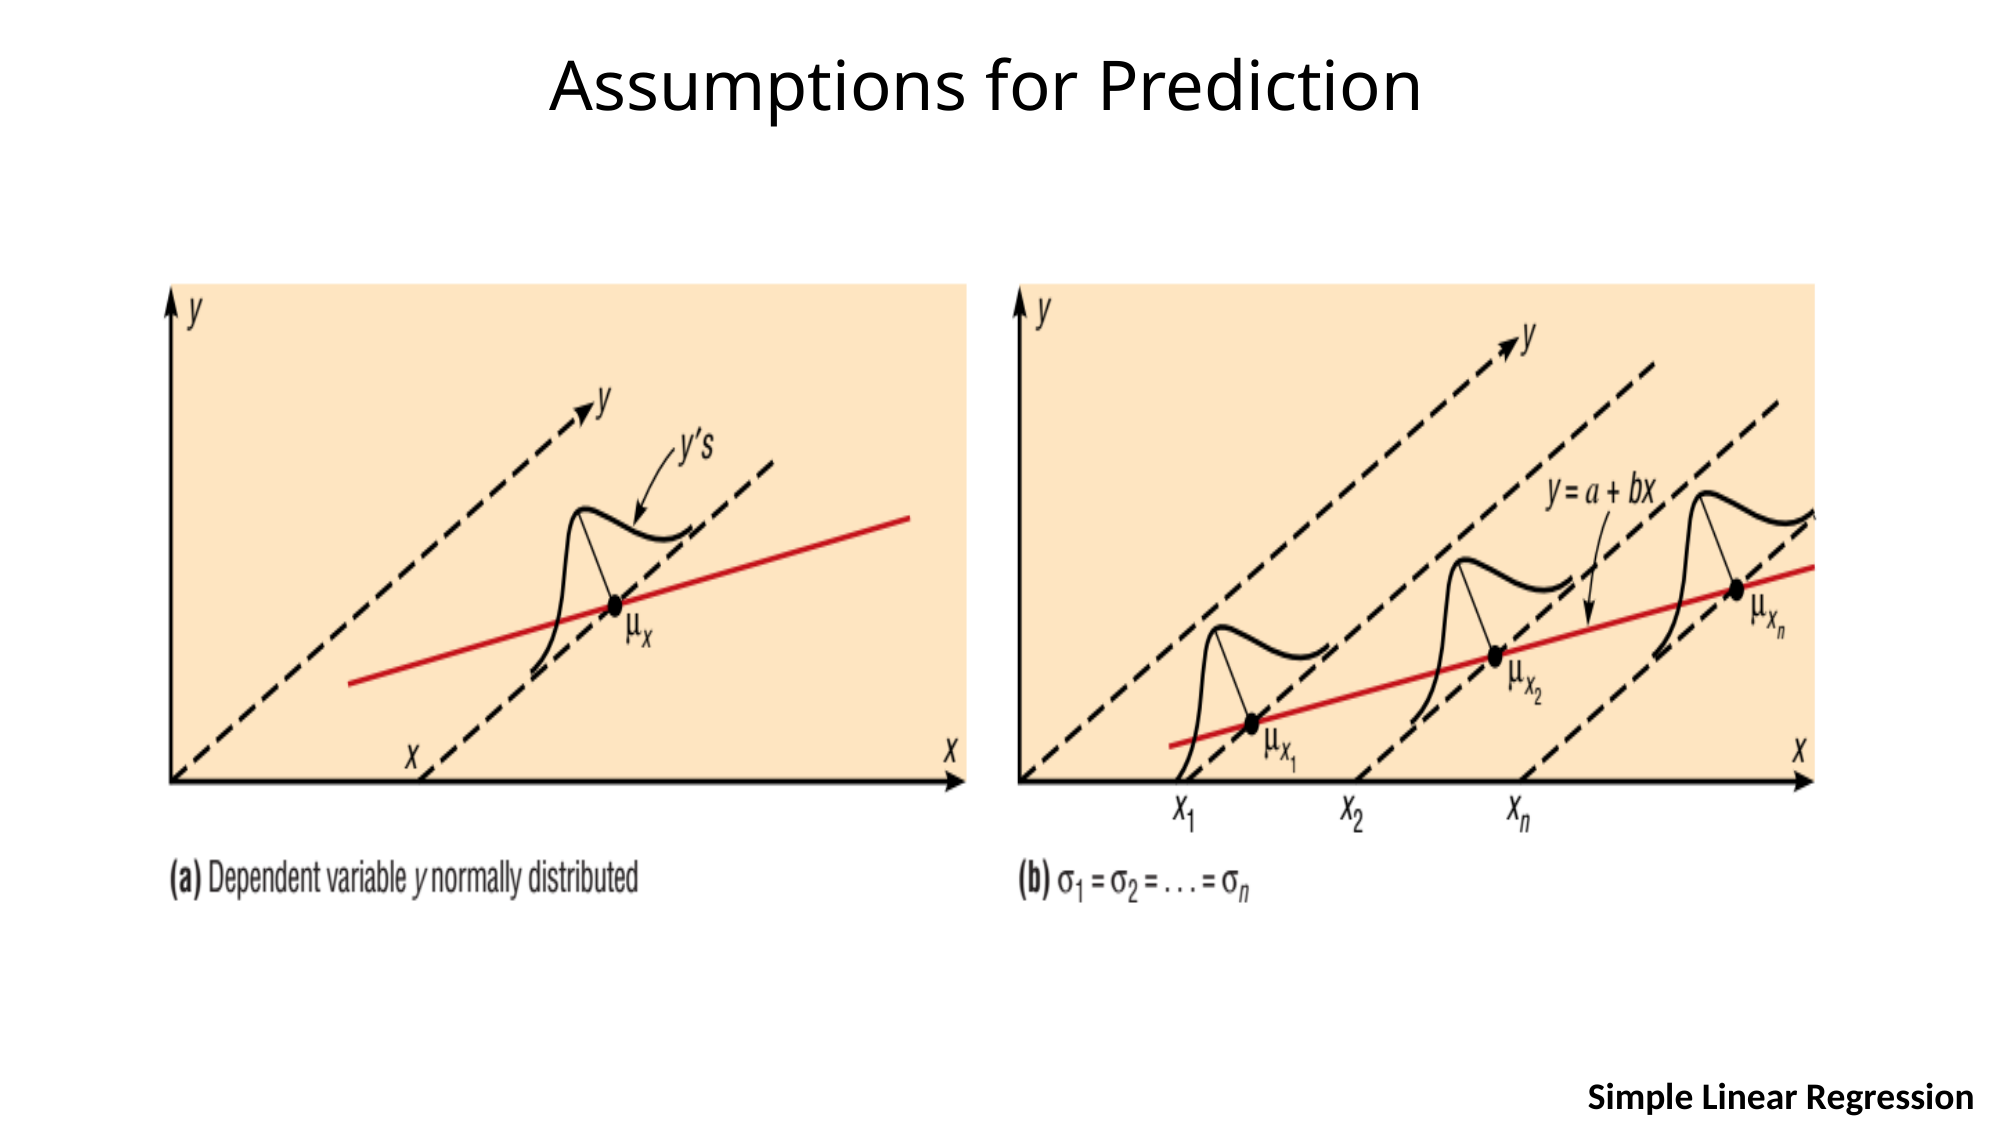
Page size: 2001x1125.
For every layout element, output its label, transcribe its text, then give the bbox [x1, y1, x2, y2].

title Assumptions for Prediction [133, 42, 1859, 133]
text_box Simple Linear Regression [1573, 1064, 1999, 1125]
picture [131, 259, 1833, 937]
